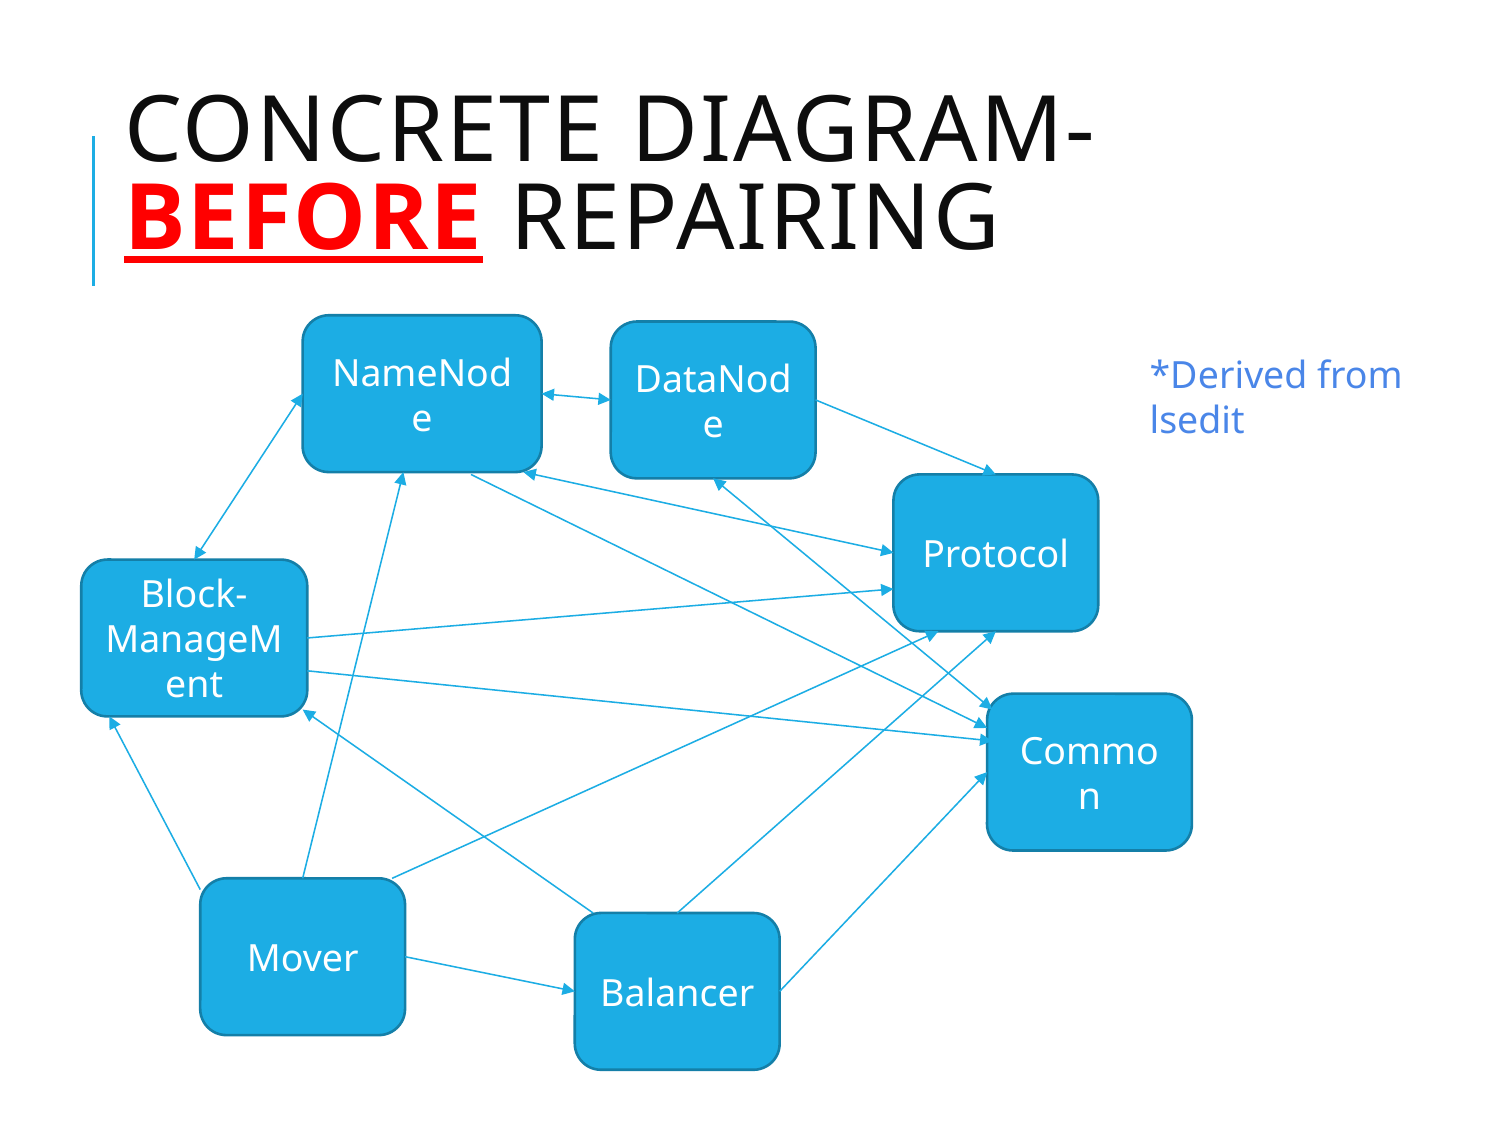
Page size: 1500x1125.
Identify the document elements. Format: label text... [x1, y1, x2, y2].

title Concrete Diagram- Before Repairing [109, 114, 1458, 282]
text_box *Derived from lsedit [1198, 336, 1459, 435]
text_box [80, 314, 1193, 1070]
